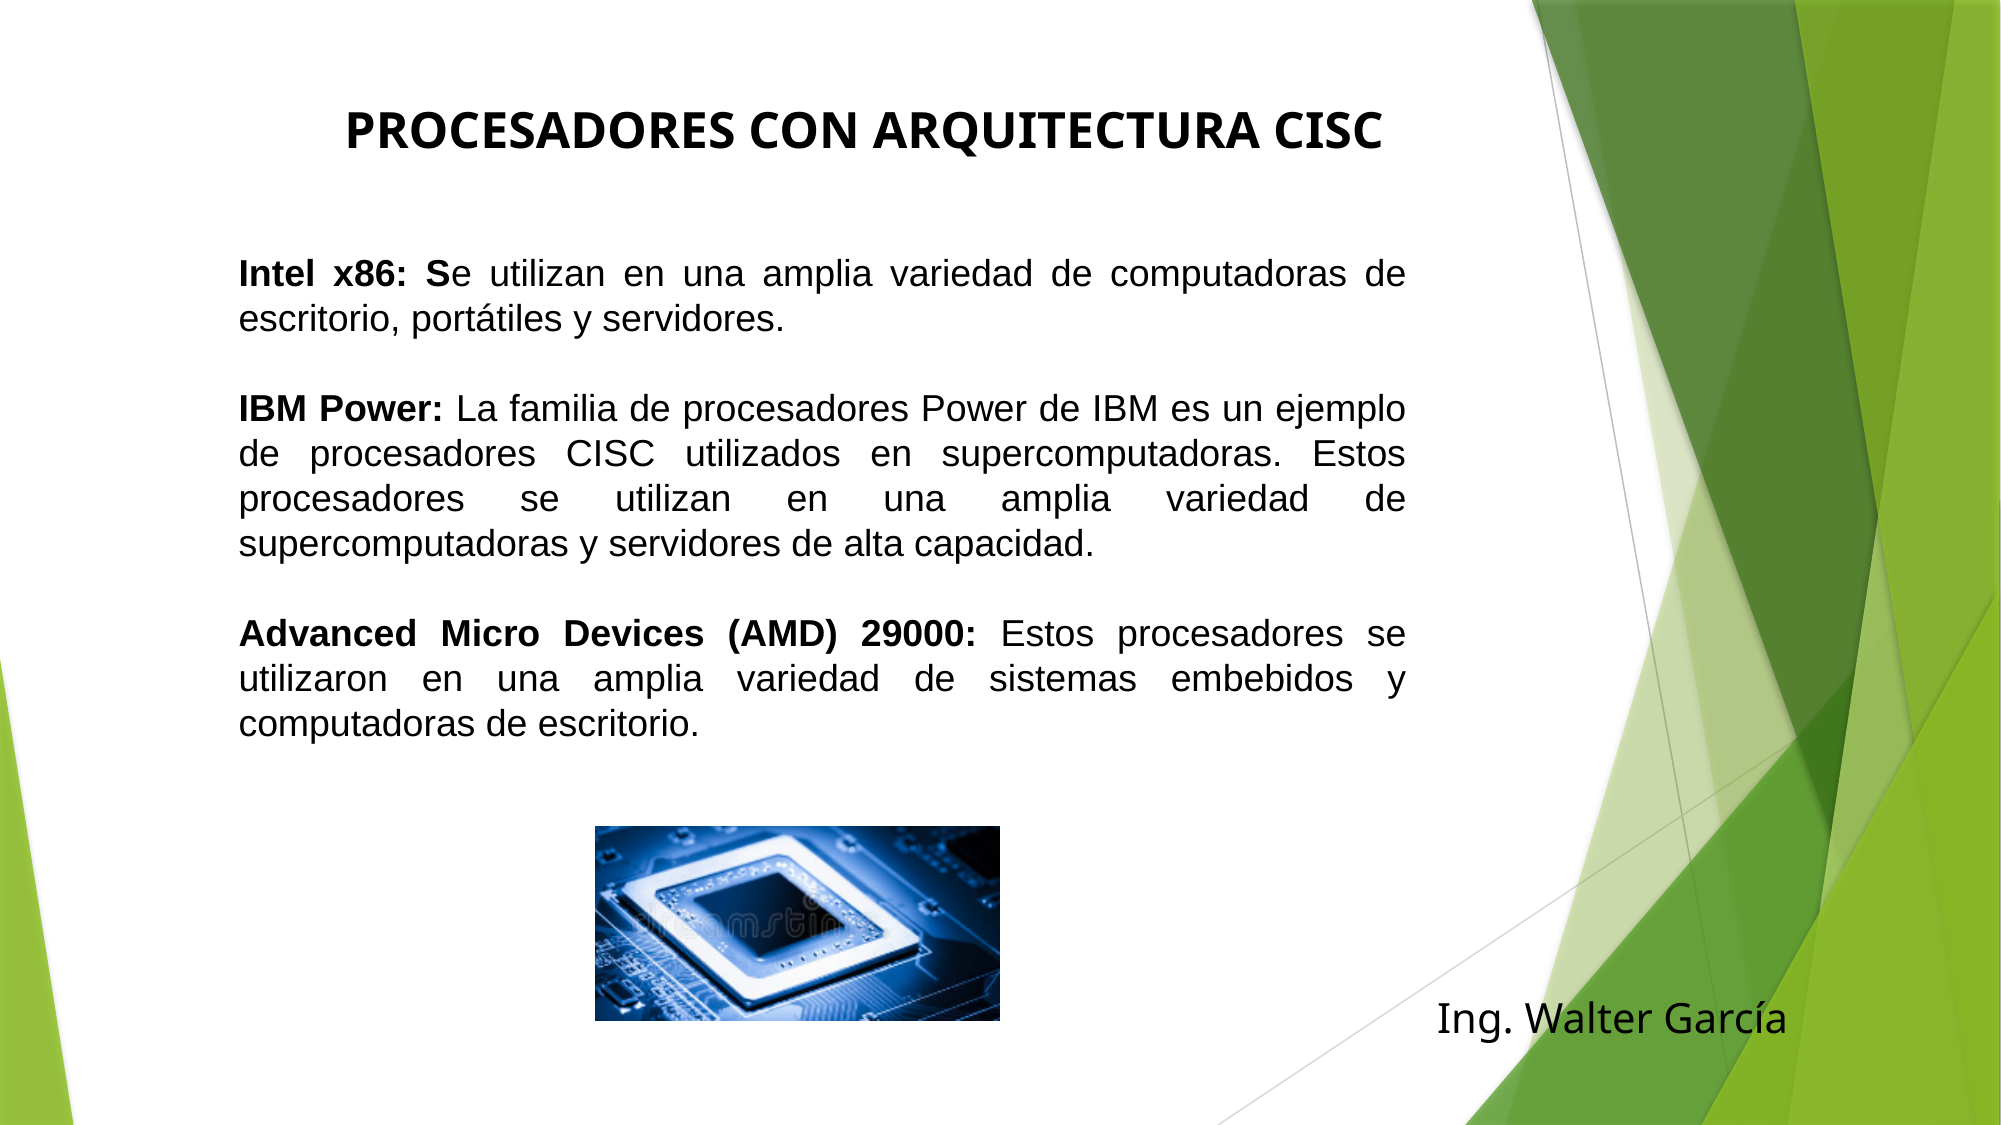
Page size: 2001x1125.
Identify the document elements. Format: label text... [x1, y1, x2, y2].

text_box Intel x86: Se utilizan en una amplia variedad de computadoras de escritorio, portátiles y servidores. IBM Power: La familia de procesadores Power de IBM es un ejemplo de procesadores CISC utilizados en supercomputadoras. Estos procesadores se utilizan en una amplia variedad de supercomputadoras y servidores de alta capacidad. Advanced Micro Devices (AMD) 29000: Estos procesadores se utilizaron en una amplia variedad de sistemas embebidos y computadoras de escritorio. [223, 241, 1421, 842]
text_box Ing. Walter García [1414, 990, 1944, 1051]
text_box Procesadores con arquitectura cisc [218, 75, 1510, 167]
picture [594, 826, 1001, 1021]
